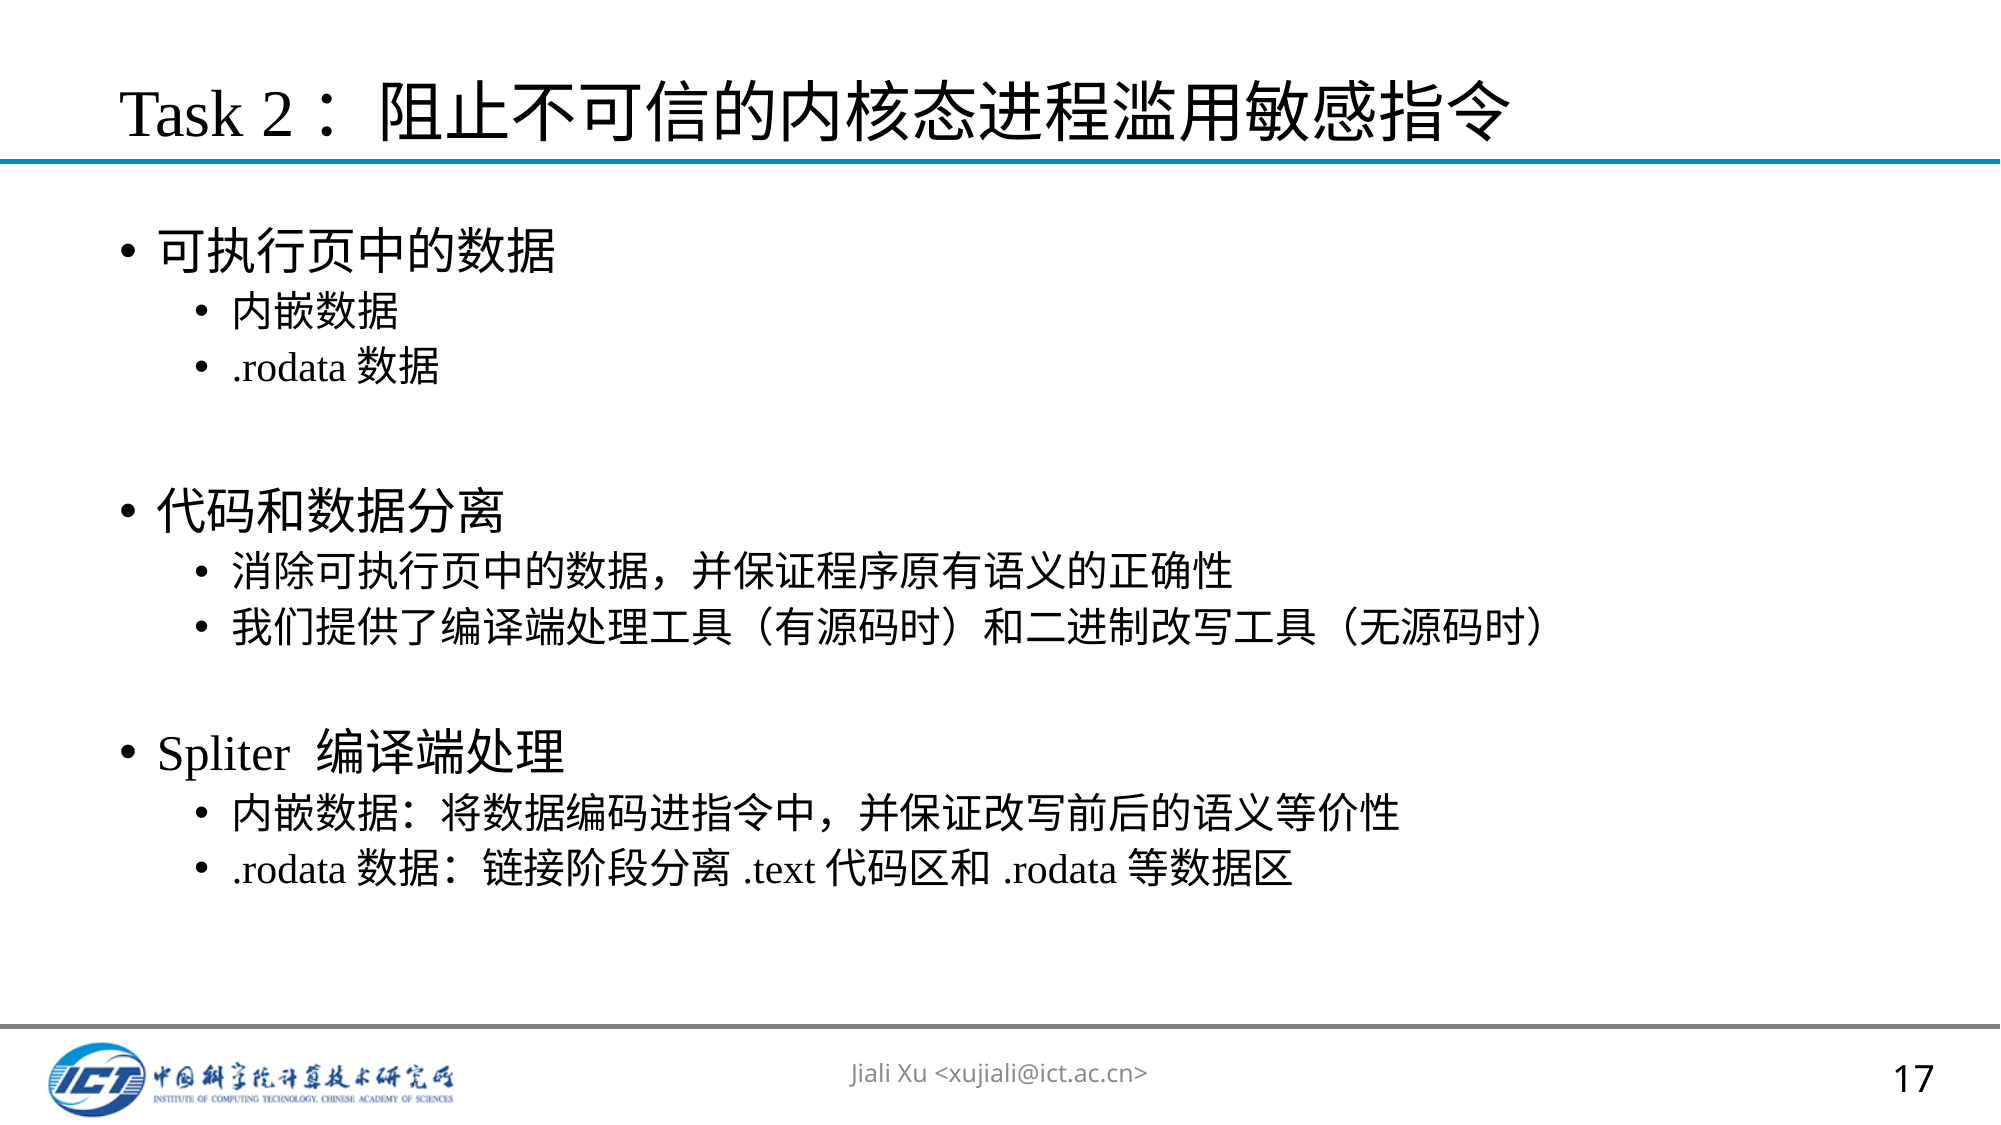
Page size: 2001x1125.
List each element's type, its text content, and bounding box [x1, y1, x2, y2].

slide_number 17 [1877, 1048, 1961, 1108]
list 可执行页中的数据 内嵌数据 .rodata数据 代码和数据分离 消除可执行页中的数据，并保证程序原有语义的正确性 我们提供了编译端处理工具（有源码时）和二进制改写工具（无源码时） Spliter 编译端处理 内嵌数据：将数据编码进指令中，并保证改写前后的语义等价性 .rodata数据：链接阶段分离.text代码区和.rodata等数据区 [104, 218, 1925, 989]
footer Jiali Xu <xujiali@ict.ac.cn> [662, 1042, 1338, 1103]
picture [35, 1033, 490, 1125]
title Task 2：阻止不可信的内核态进程滥用敏感指令 [104, 22, 1762, 160]
